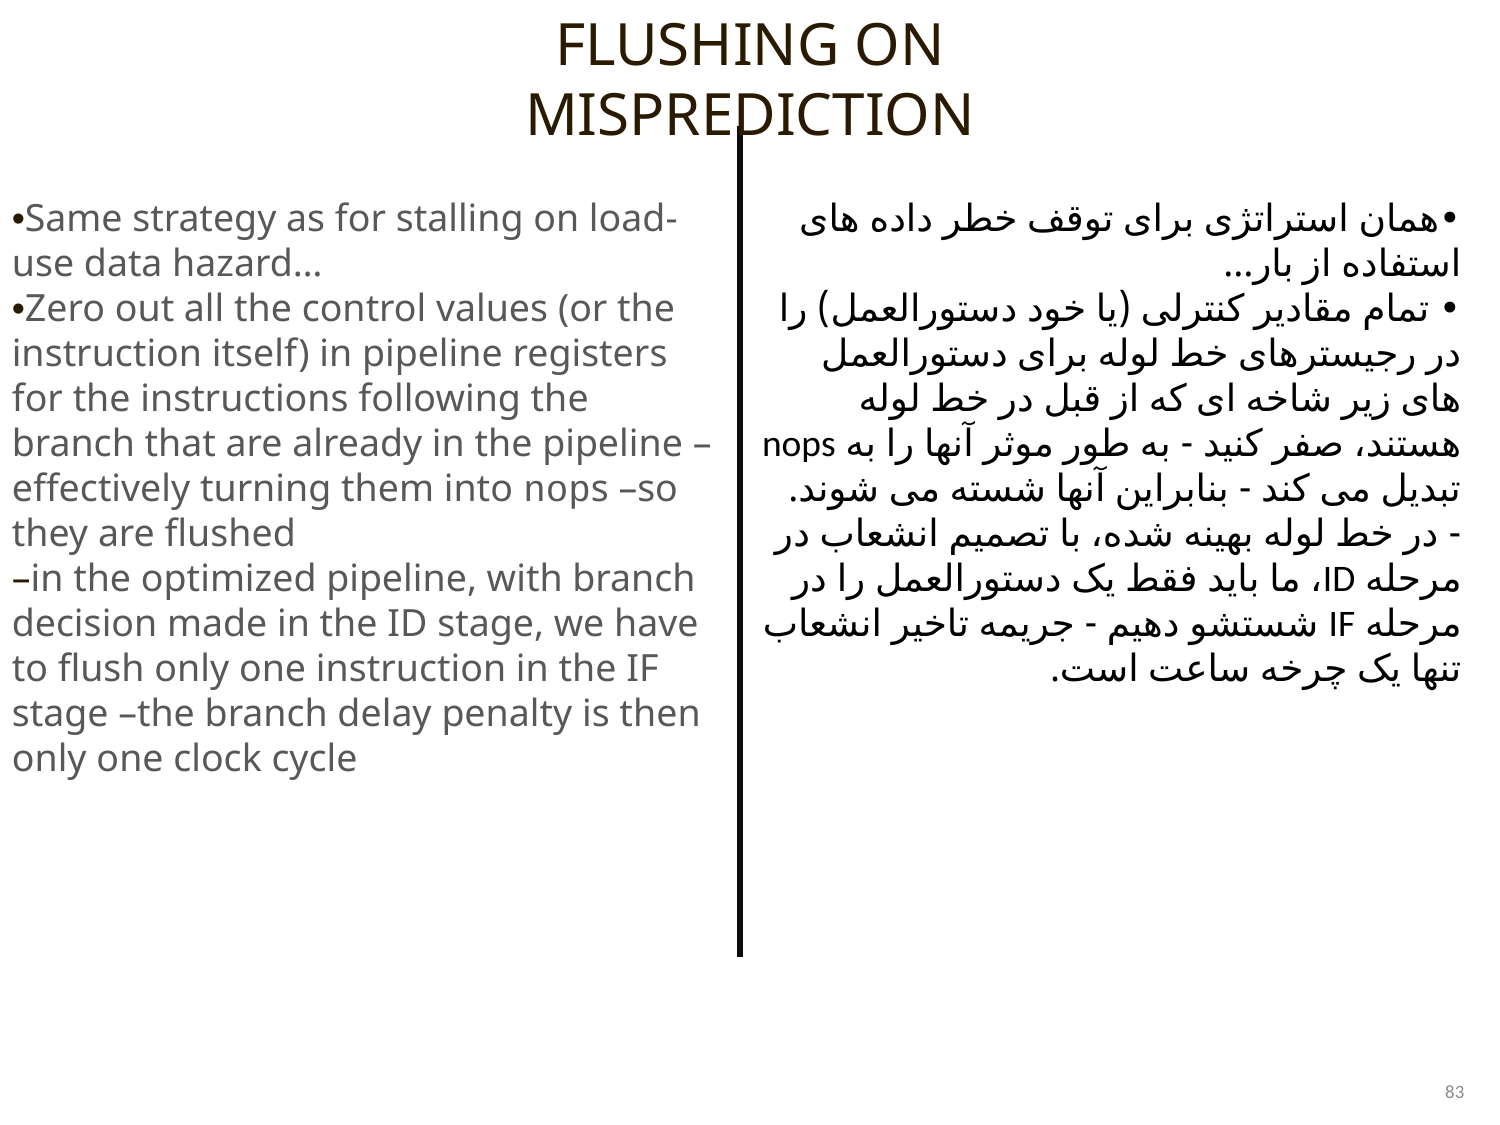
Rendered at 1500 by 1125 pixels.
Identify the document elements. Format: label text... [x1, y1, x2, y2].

text_box FLUSHING ON MISPREDICTION [374, 0, 1125, 155]
text_box •همان استراتژی برای توقف خطر داده های استفاده از بار… • تمام مقادیر کنترلی (یا خود دستورالعمل) را در رجیسترهای خط لوله برای دستورالعمل های زیر شاخه ای که از قبل در خط لوله هستند، صفر کنید - به طور موثر آنها را به nops تبدیل می کند - بنابراین آنها شسته می شوند. - در خط لوله بهینه شده، با تصمیم انشعاب در مرحله ID، ما باید فقط یک دستورالعمل را در مرحله IF شستشو دهیم - جریمه تاخیر انشعاب تنها یک چرخه ساعت است. [743, 186, 1477, 696]
text_box •Same strategy as for stalling on load-use data hazard… •Zero out all the control values (or the instruction itself) in pipeline registers for the instructions following the branch that are already in the pipeline –effectively turning them into nops –so they are flushed –in the optimized pipeline, with branch decision made in the ID stage, we have to flush only one instruction in the IF stage –the branch delay penalty is then only one clock cycle [0, 186, 737, 786]
